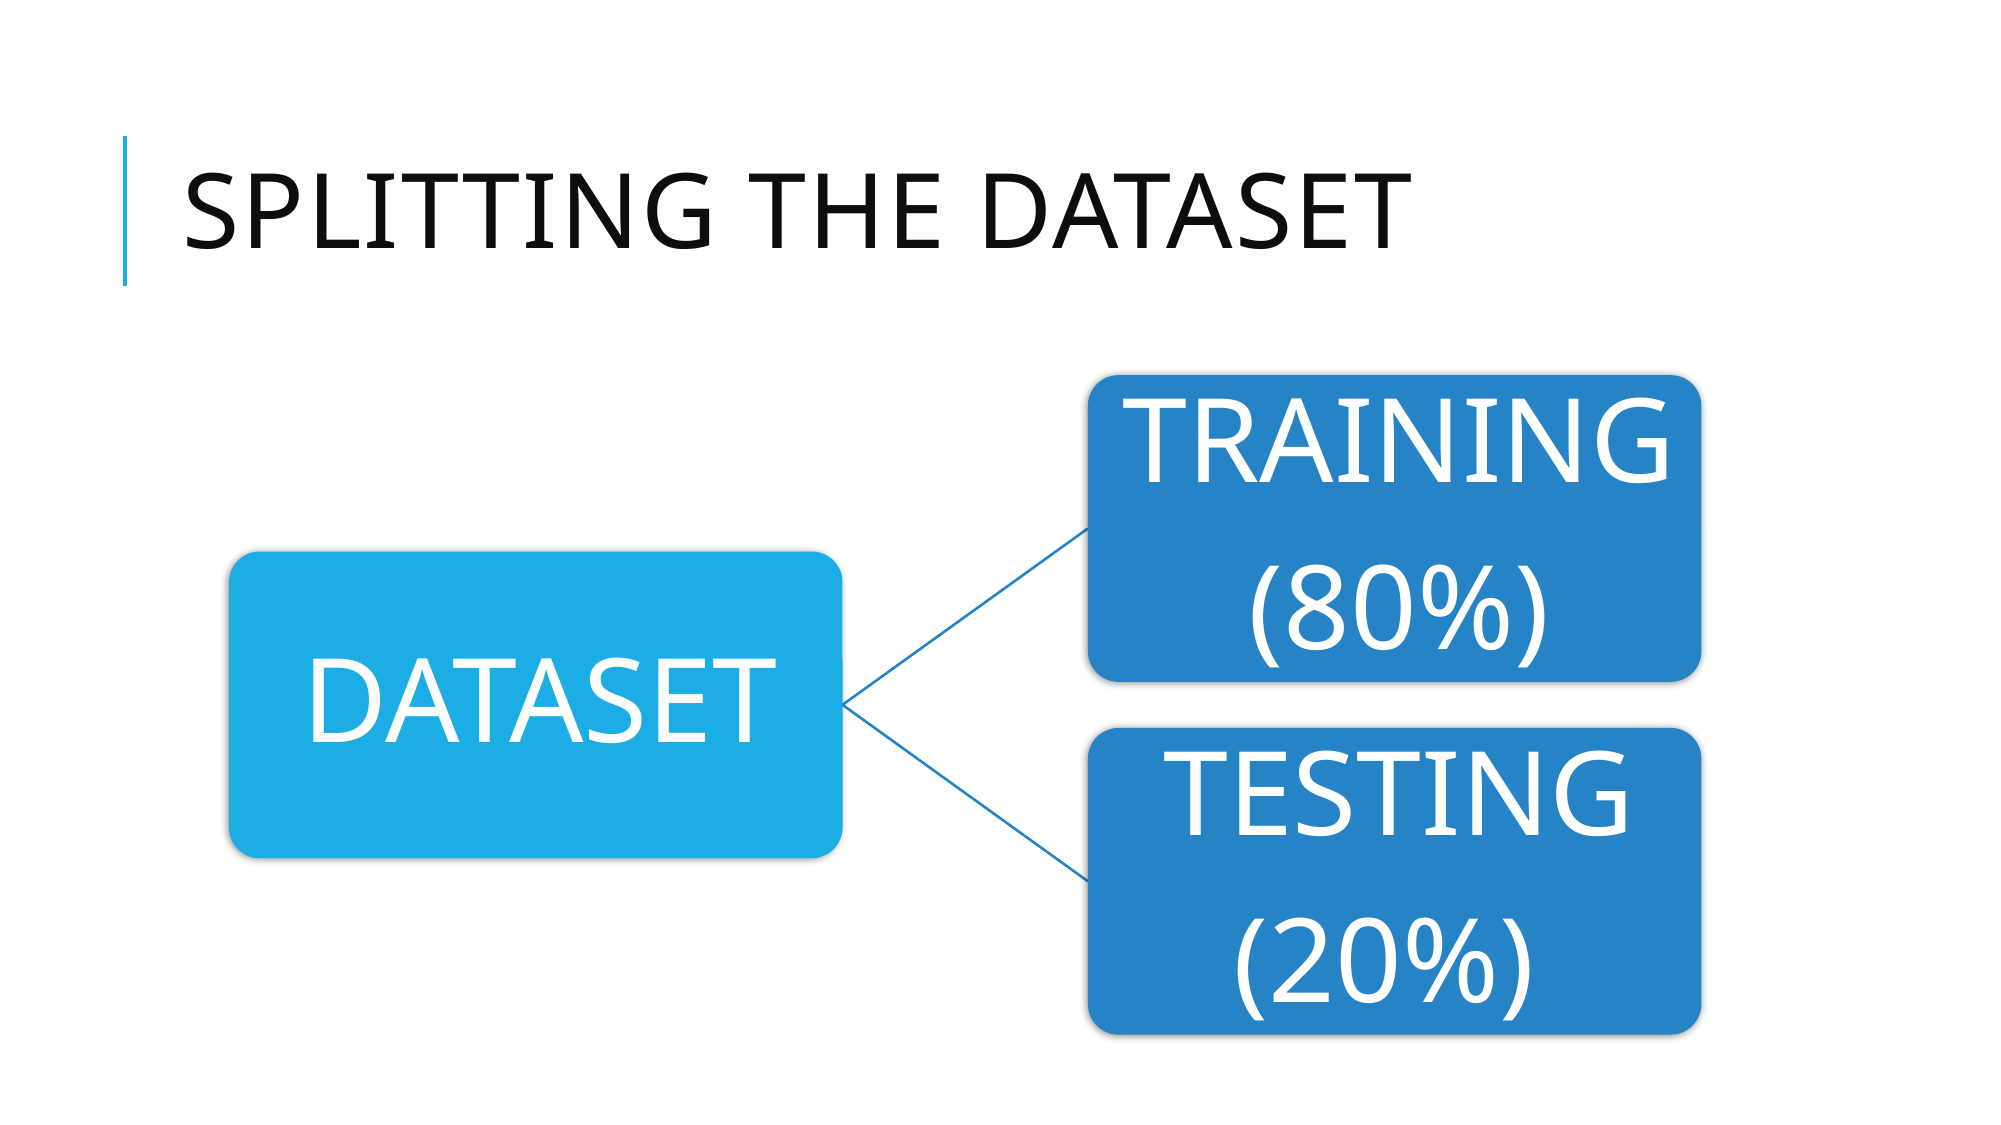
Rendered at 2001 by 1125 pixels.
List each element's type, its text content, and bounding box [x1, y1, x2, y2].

title SPLITTING THE DATASET [168, 96, 1763, 342]
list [167, 374, 1763, 1036]
